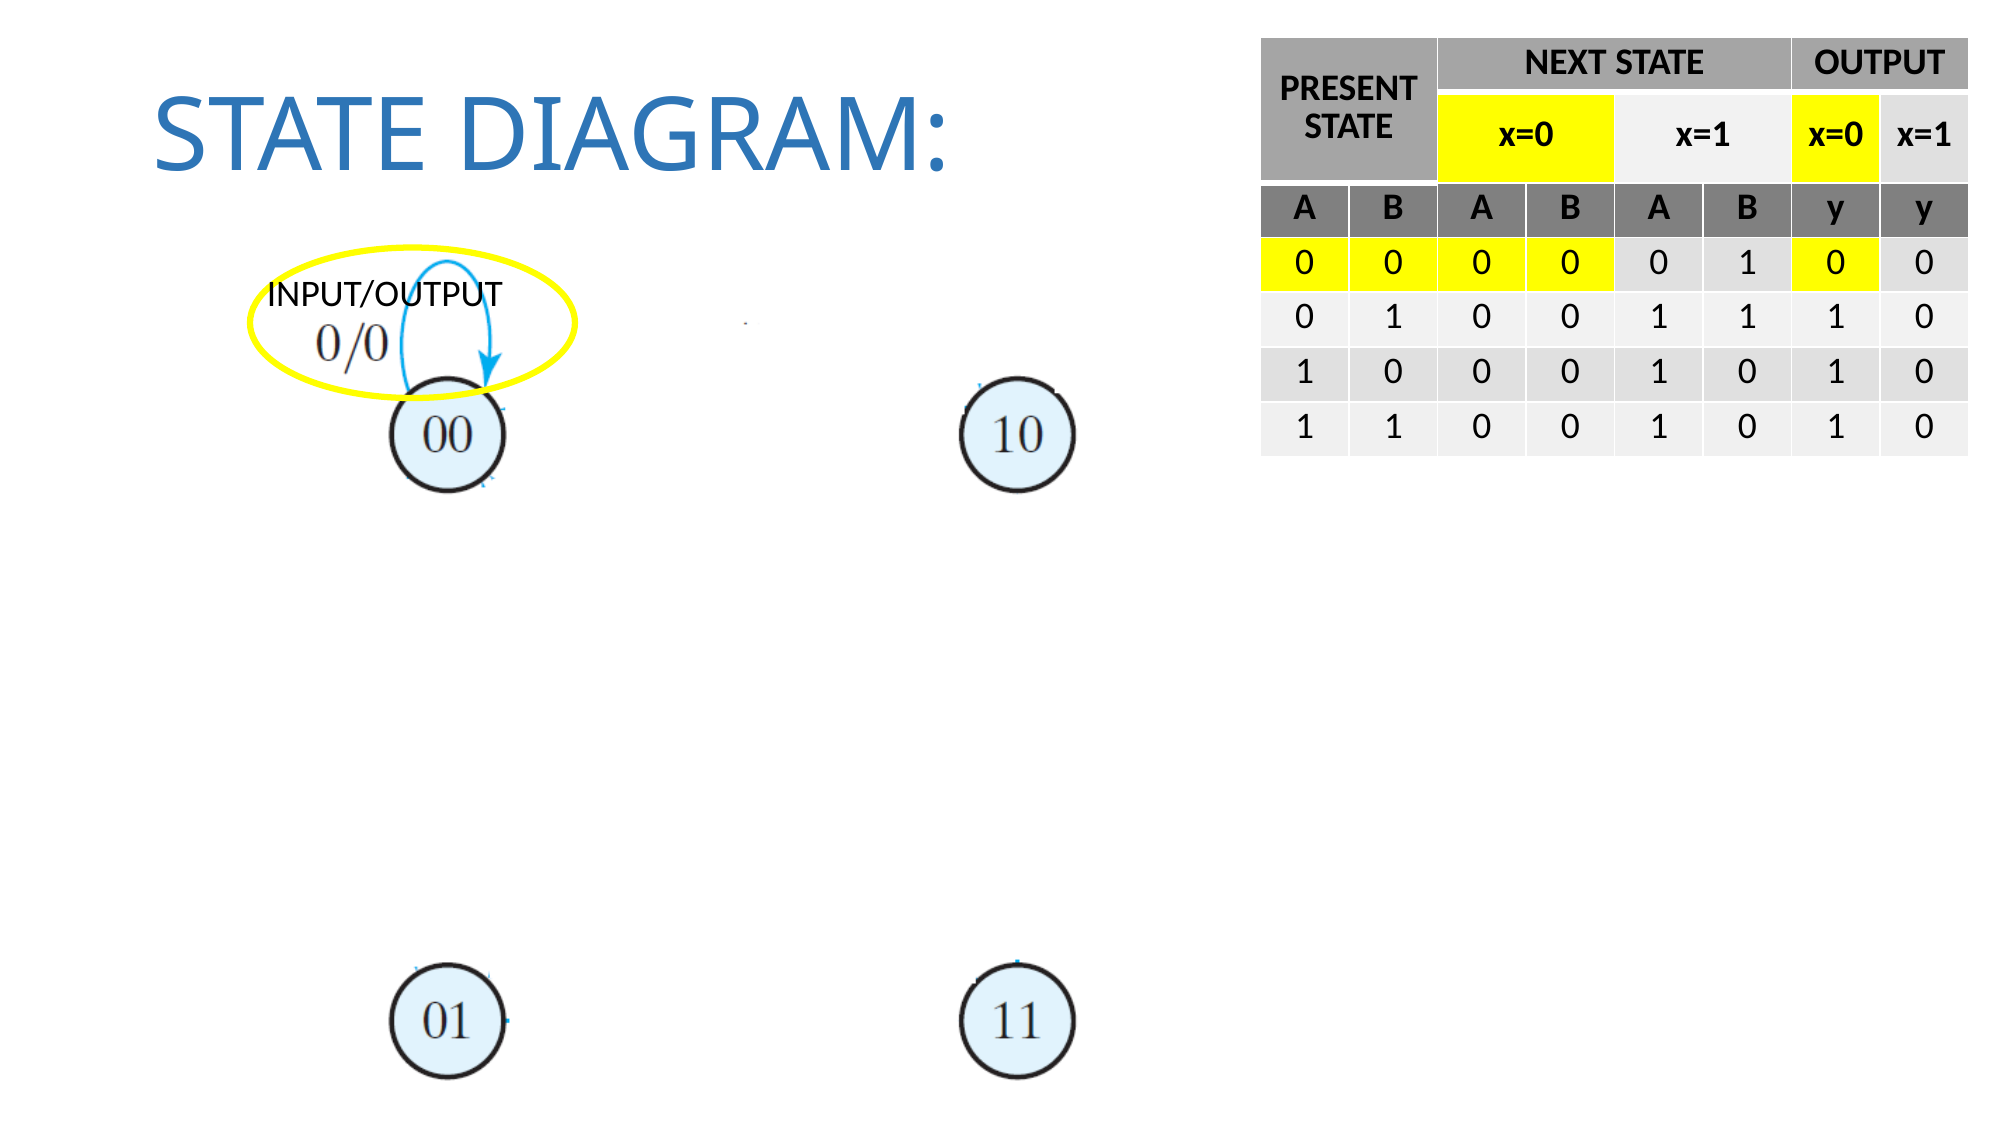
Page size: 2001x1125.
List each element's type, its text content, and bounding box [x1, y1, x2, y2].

table_header PRESENT STATE [1261, 38, 1437, 180]
table_cell 0 [1438, 348, 1525, 401]
table_cell 0 [1261, 238, 1348, 291]
table_cell 1 [1704, 238, 1791, 291]
table_cell 0 [1350, 238, 1437, 291]
table_cell A [1438, 184, 1525, 237]
table_cell 0 [1704, 403, 1791, 456]
table_cell 0 [1792, 238, 1879, 291]
text_box [248, 308, 306, 381]
table_cell x=1 [1615, 95, 1791, 182]
table_cell 0 [1438, 238, 1525, 291]
table_cell 0 [1261, 293, 1348, 346]
table_cell 0 [1438, 293, 1525, 346]
table_cell 0 [1615, 238, 1702, 291]
table_cell 0 [1881, 348, 1968, 401]
table_cell 0 [1438, 403, 1525, 456]
table_cell 1 [1792, 403, 1879, 456]
table_cell 1 [1615, 403, 1702, 456]
table_cell B [1527, 184, 1614, 237]
table_cell 1 [1615, 293, 1702, 346]
table_cell y [1881, 184, 1968, 237]
table_cell 1 [1261, 403, 1348, 456]
table_cell x=0 [1438, 95, 1614, 182]
table_cell 0 [1881, 293, 1968, 346]
table_cell 0 [1704, 348, 1791, 401]
table_cell 1 [1261, 348, 1348, 401]
table_cell x=0 [1792, 95, 1879, 182]
table_header NEXT STATE [1438, 38, 1791, 89]
table_cell 0 [1527, 238, 1614, 291]
table_cell 0 [1527, 293, 1614, 346]
table_cell B [1704, 184, 1791, 237]
table_cell 0 [1350, 348, 1437, 401]
table_cell 0 [1881, 403, 1968, 456]
table_cell 0 [1527, 348, 1614, 401]
table_cell A [1615, 184, 1702, 237]
table_cell B [1350, 186, 1437, 237]
table_cell 1 [1704, 293, 1791, 346]
table_cell 0 [1527, 403, 1614, 456]
table_cell A [1261, 186, 1348, 237]
table_cell 0 [1881, 238, 1968, 291]
text_box INPUT/OUTPUT [252, 262, 306, 322]
table_cell y [1792, 184, 1879, 237]
table_cell 1 [1350, 293, 1437, 346]
title STATE DIAGRAM: [137, 59, 1260, 215]
table_cell 1 [1350, 403, 1437, 456]
picture [306, 252, 1088, 1106]
table_cell 1 [1792, 348, 1879, 401]
table_header OUTPUT [1792, 38, 1968, 89]
table_cell 1 [1792, 293, 1879, 346]
table_cell 1 [1615, 348, 1702, 401]
text_box [351, 246, 474, 252]
table_cell x=1 [1881, 95, 1968, 182]
